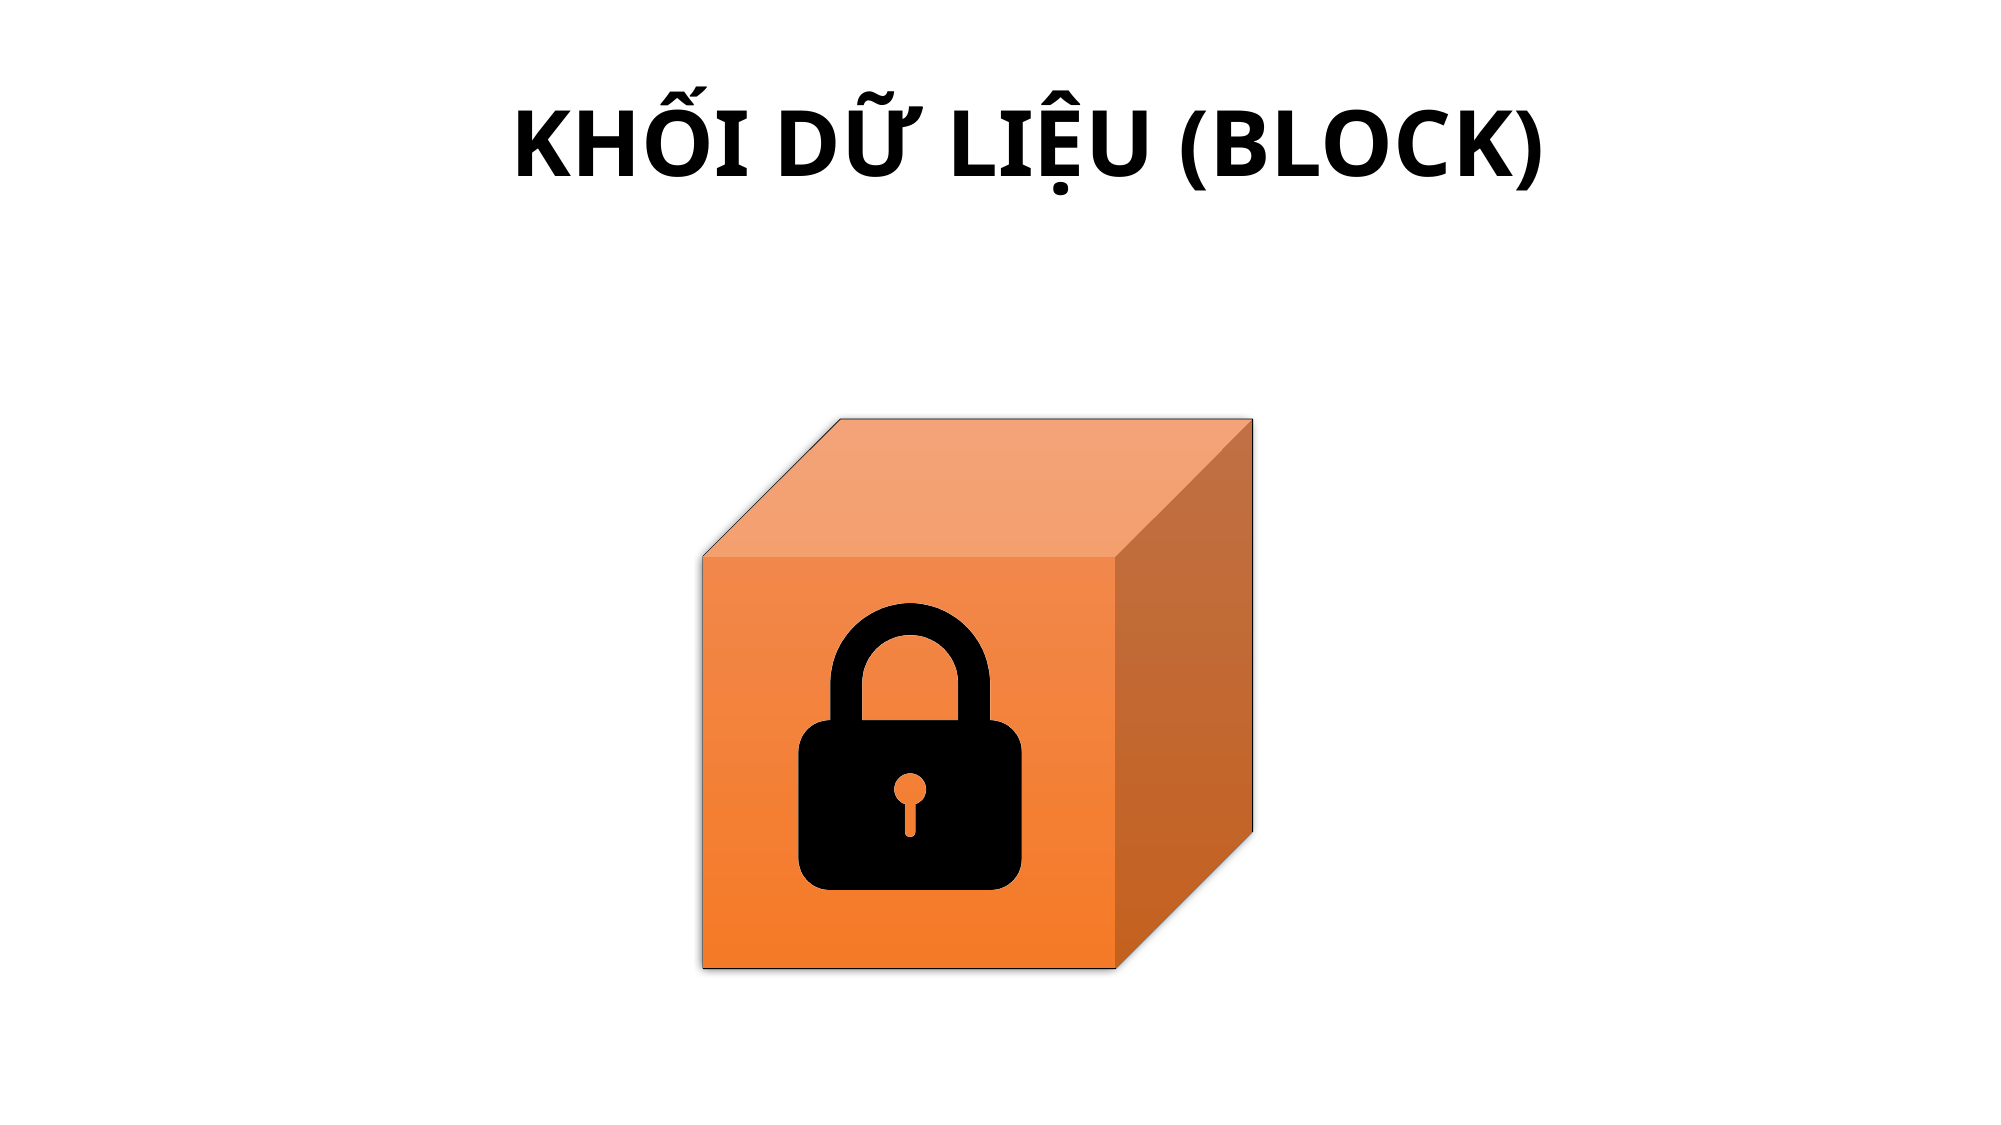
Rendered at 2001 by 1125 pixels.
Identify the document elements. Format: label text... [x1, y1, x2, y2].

text_box [703, 419, 1253, 969]
picture [798, 603, 1095, 904]
title KHỐI DỮ LIỆU (BLOCK) [165, 38, 1891, 256]
